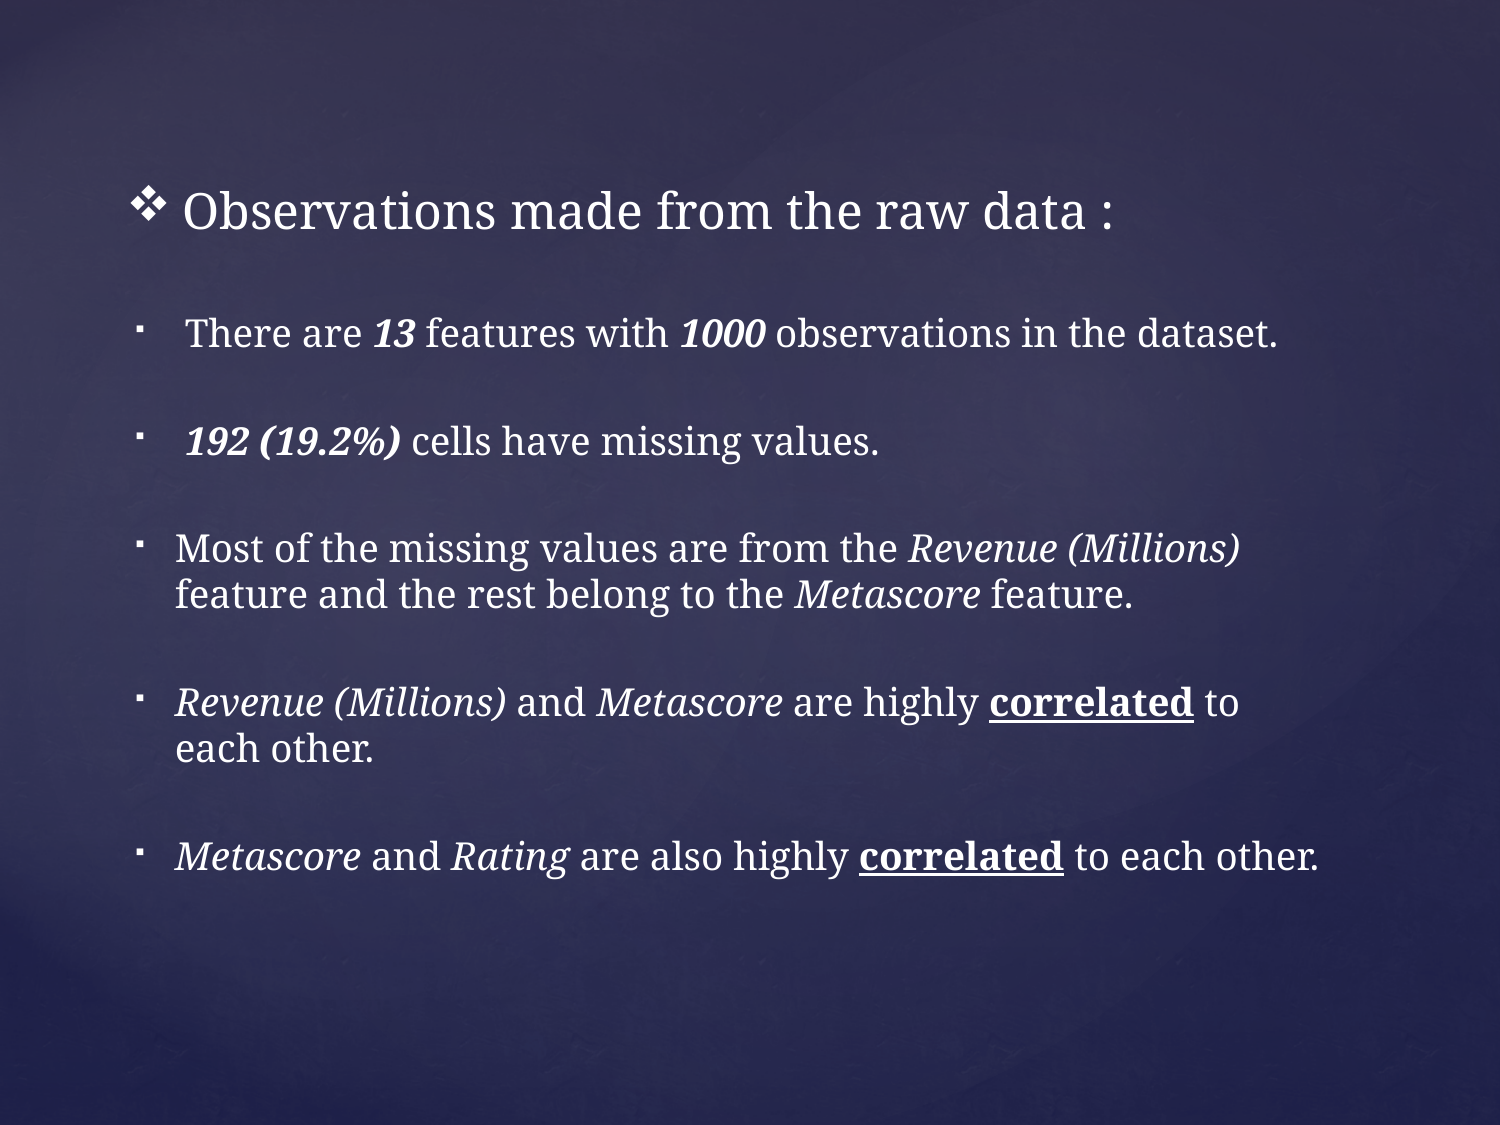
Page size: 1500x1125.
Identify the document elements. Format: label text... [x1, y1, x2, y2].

title Observations made from the raw data : [111, 130, 1349, 248]
list There are 13 features with 1000 observations in the dataset. 192 (19.2%) cells have missing values. Most of the missing values are from the Revenue (Millions) feature and the rest belong to the Metascore feature. Revenue (Millions) and Metascore are highly correlated to each other. Metascore and Rating are also highly correlated to each other. [117, 301, 1344, 902]
